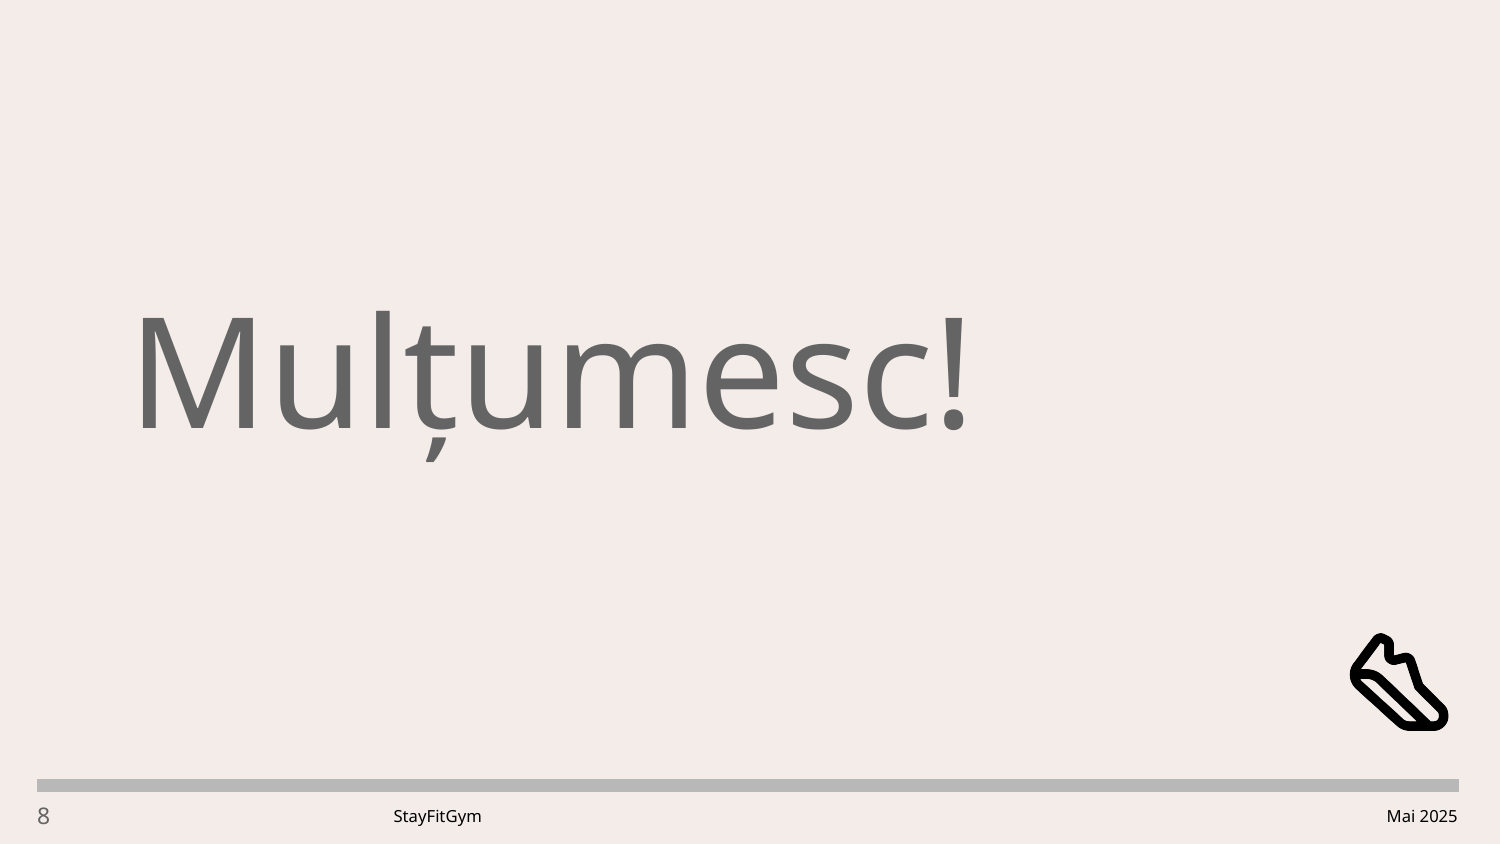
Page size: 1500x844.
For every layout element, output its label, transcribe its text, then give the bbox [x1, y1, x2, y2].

picture [1339, 623, 1458, 741]
list StayFitGym [271, 805, 605, 826]
title Mulțumesc! [128, 317, 1415, 482]
slide_number ‹#› [37, 801, 112, 830]
list Mai 2025 [1125, 805, 1458, 826]
